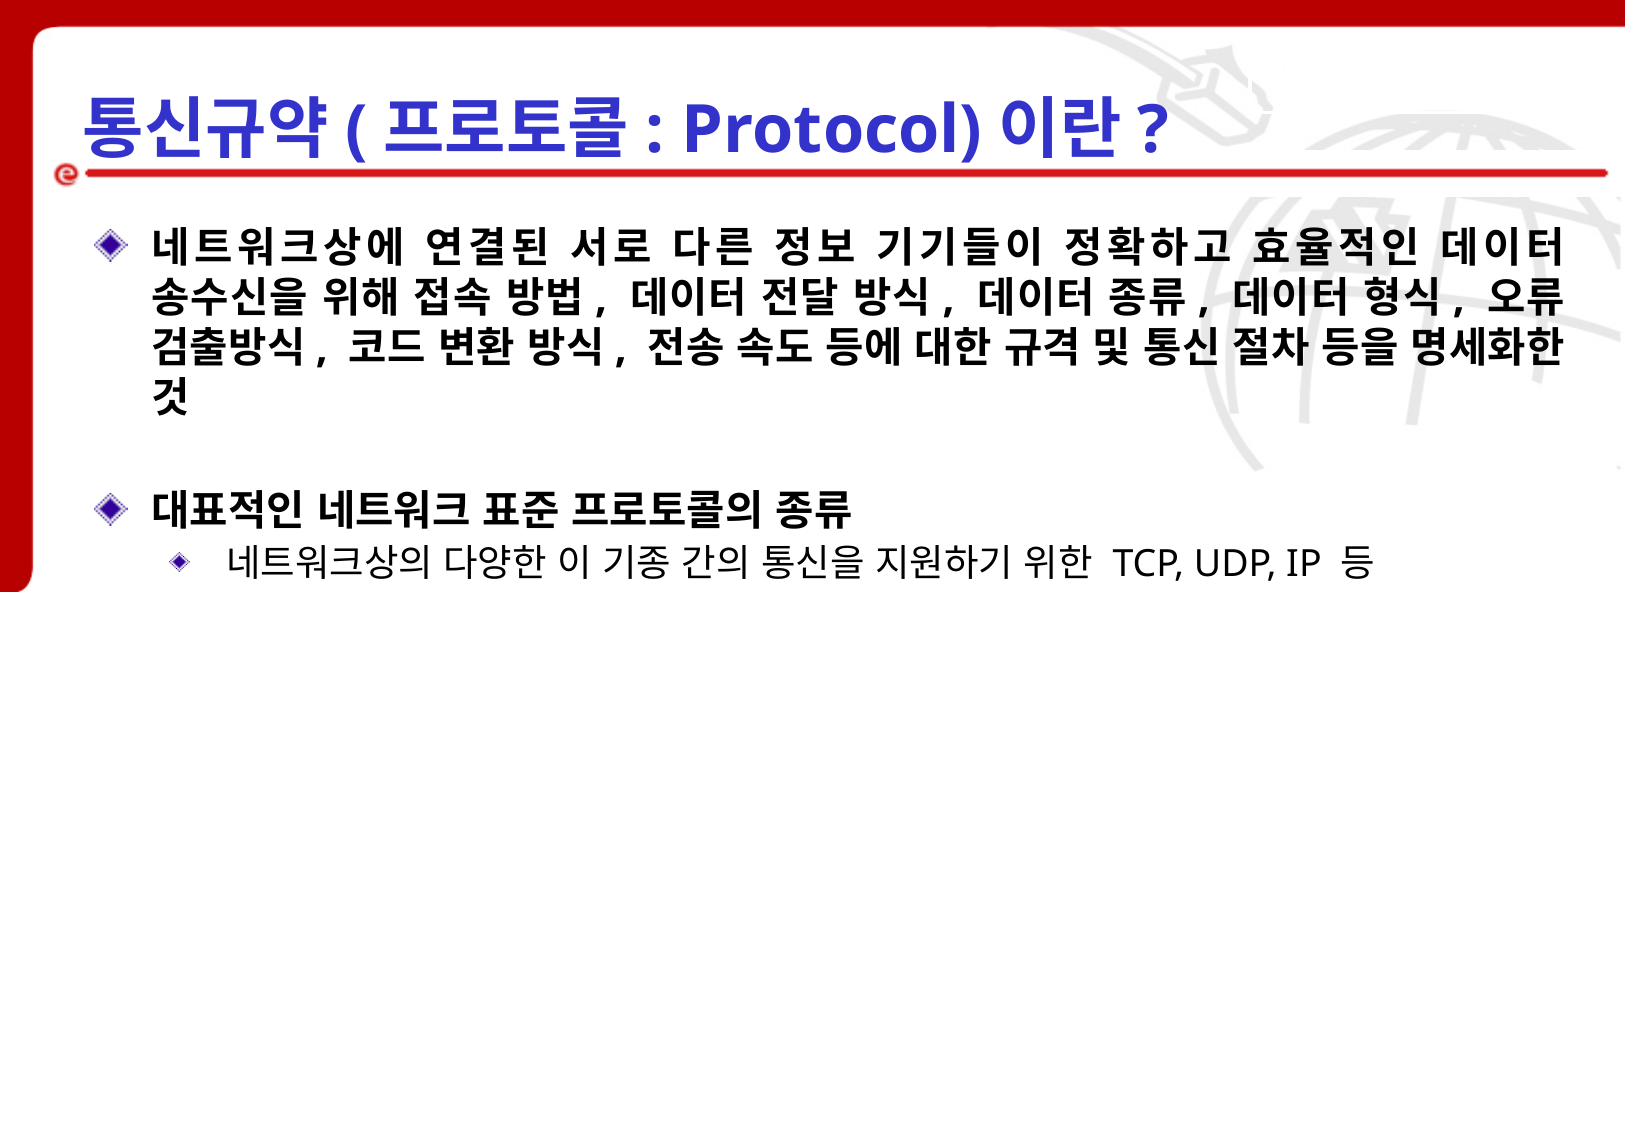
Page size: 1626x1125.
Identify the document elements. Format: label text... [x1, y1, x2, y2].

text_box 네트워크상에 연결된 서로 다른 정보 기기들이 정확하고 효율적인 데이터 송수신을 위해 접속 방법, 데이터 전달 방식, 데이터 종류, 데이터 형식, 오류 검출방식, 코드 변환 방식, 전송 속도 등에 대한 규격 및 통신 절차 등을 명세화한 것 대표적인 네트워크 표준 프로토콜의 종류 네트워크상의 다양한 이 기종 간의 통신을 지원하기 위한 TCP, UDP, IP 등 [80, 213, 1581, 1083]
text_box 통신규약(프로토콜: Protocol)이란? [68, 78, 1230, 147]
picture [94, 229, 128, 262]
picture [0, 0, 1625, 592]
picture [169, 552, 190, 572]
picture [94, 493, 128, 526]
